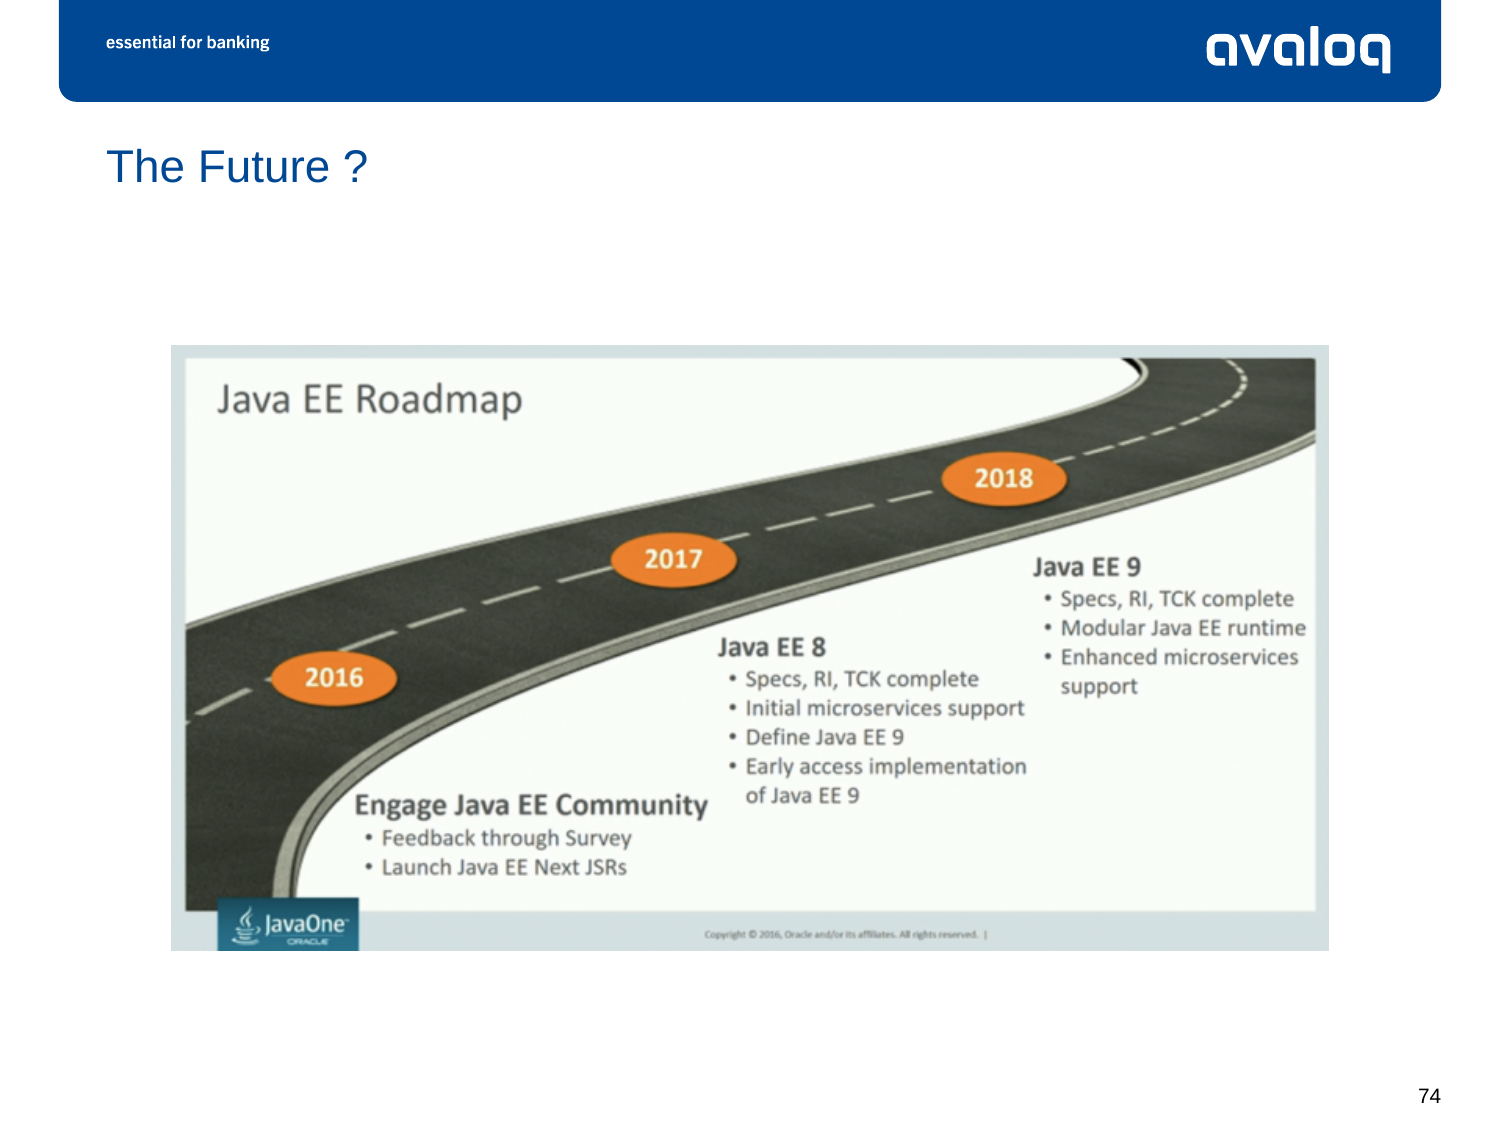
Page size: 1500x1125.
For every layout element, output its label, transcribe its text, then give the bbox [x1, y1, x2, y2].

picture [171, 345, 1329, 951]
title The Future ? [105, 142, 1394, 215]
slide_number 74 [1200, 1082, 1442, 1112]
